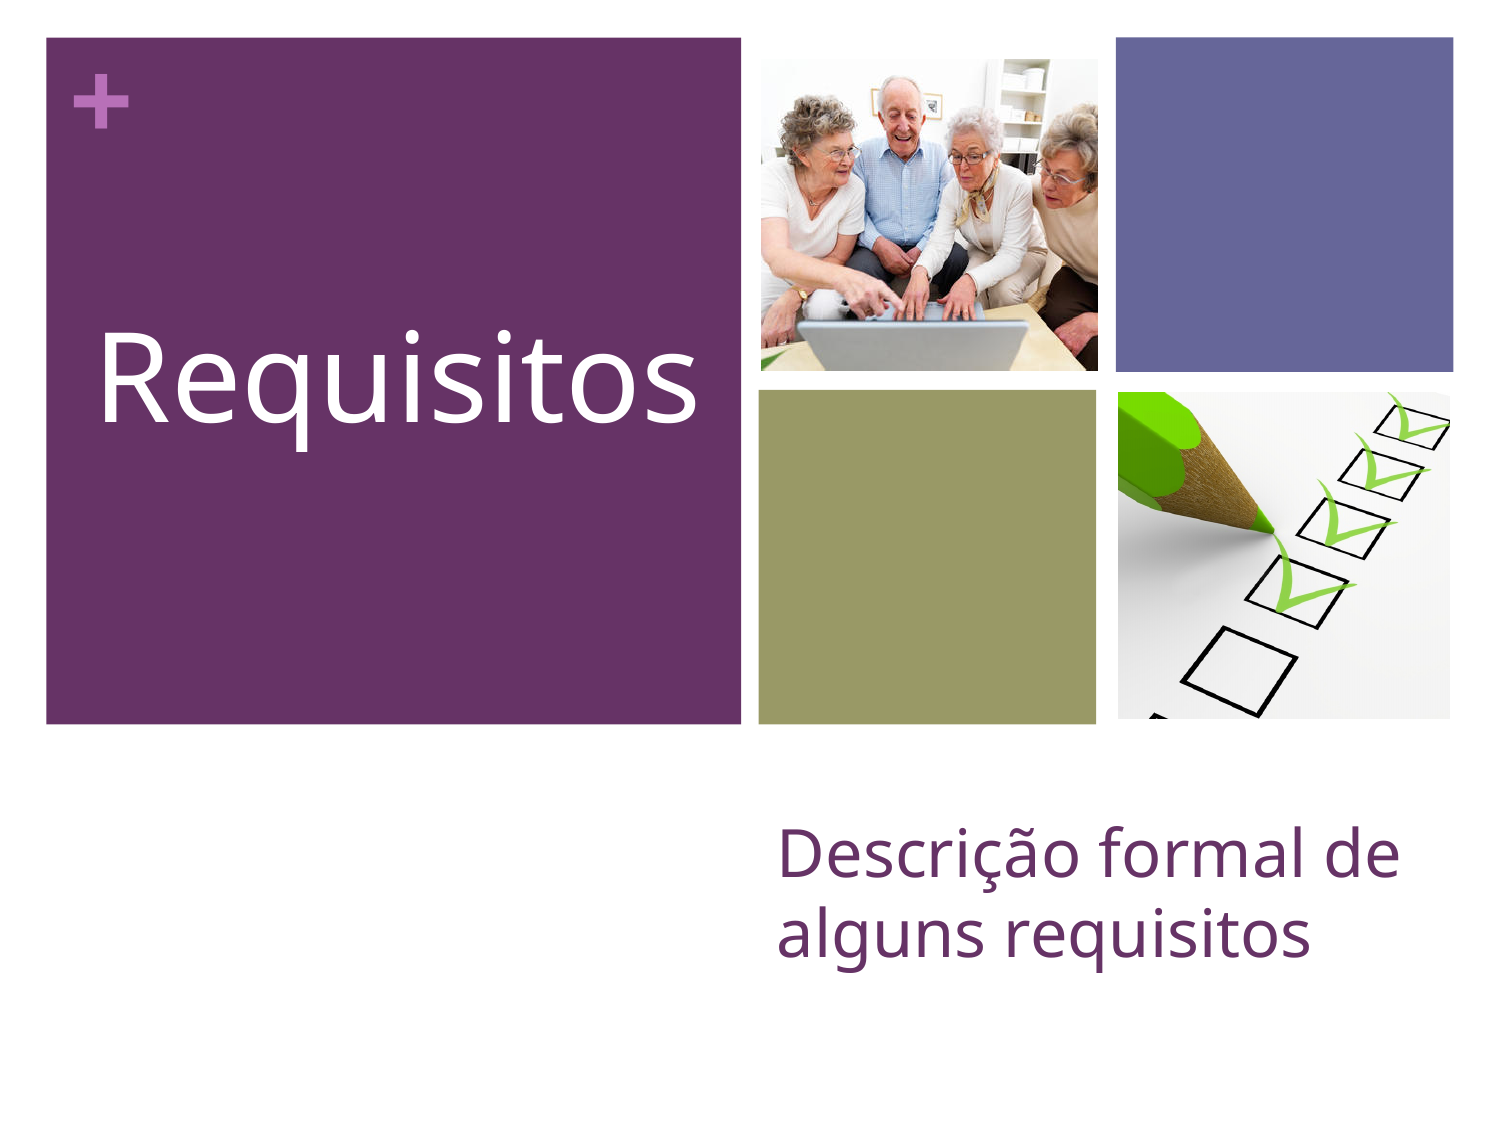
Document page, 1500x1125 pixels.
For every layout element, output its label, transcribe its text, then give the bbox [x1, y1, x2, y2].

title Descrição formal de alguns requisitos [761, 803, 1427, 1042]
picture [1117, 391, 1450, 720]
list Requisitos [53, 127, 743, 548]
picture [761, 58, 1098, 371]
